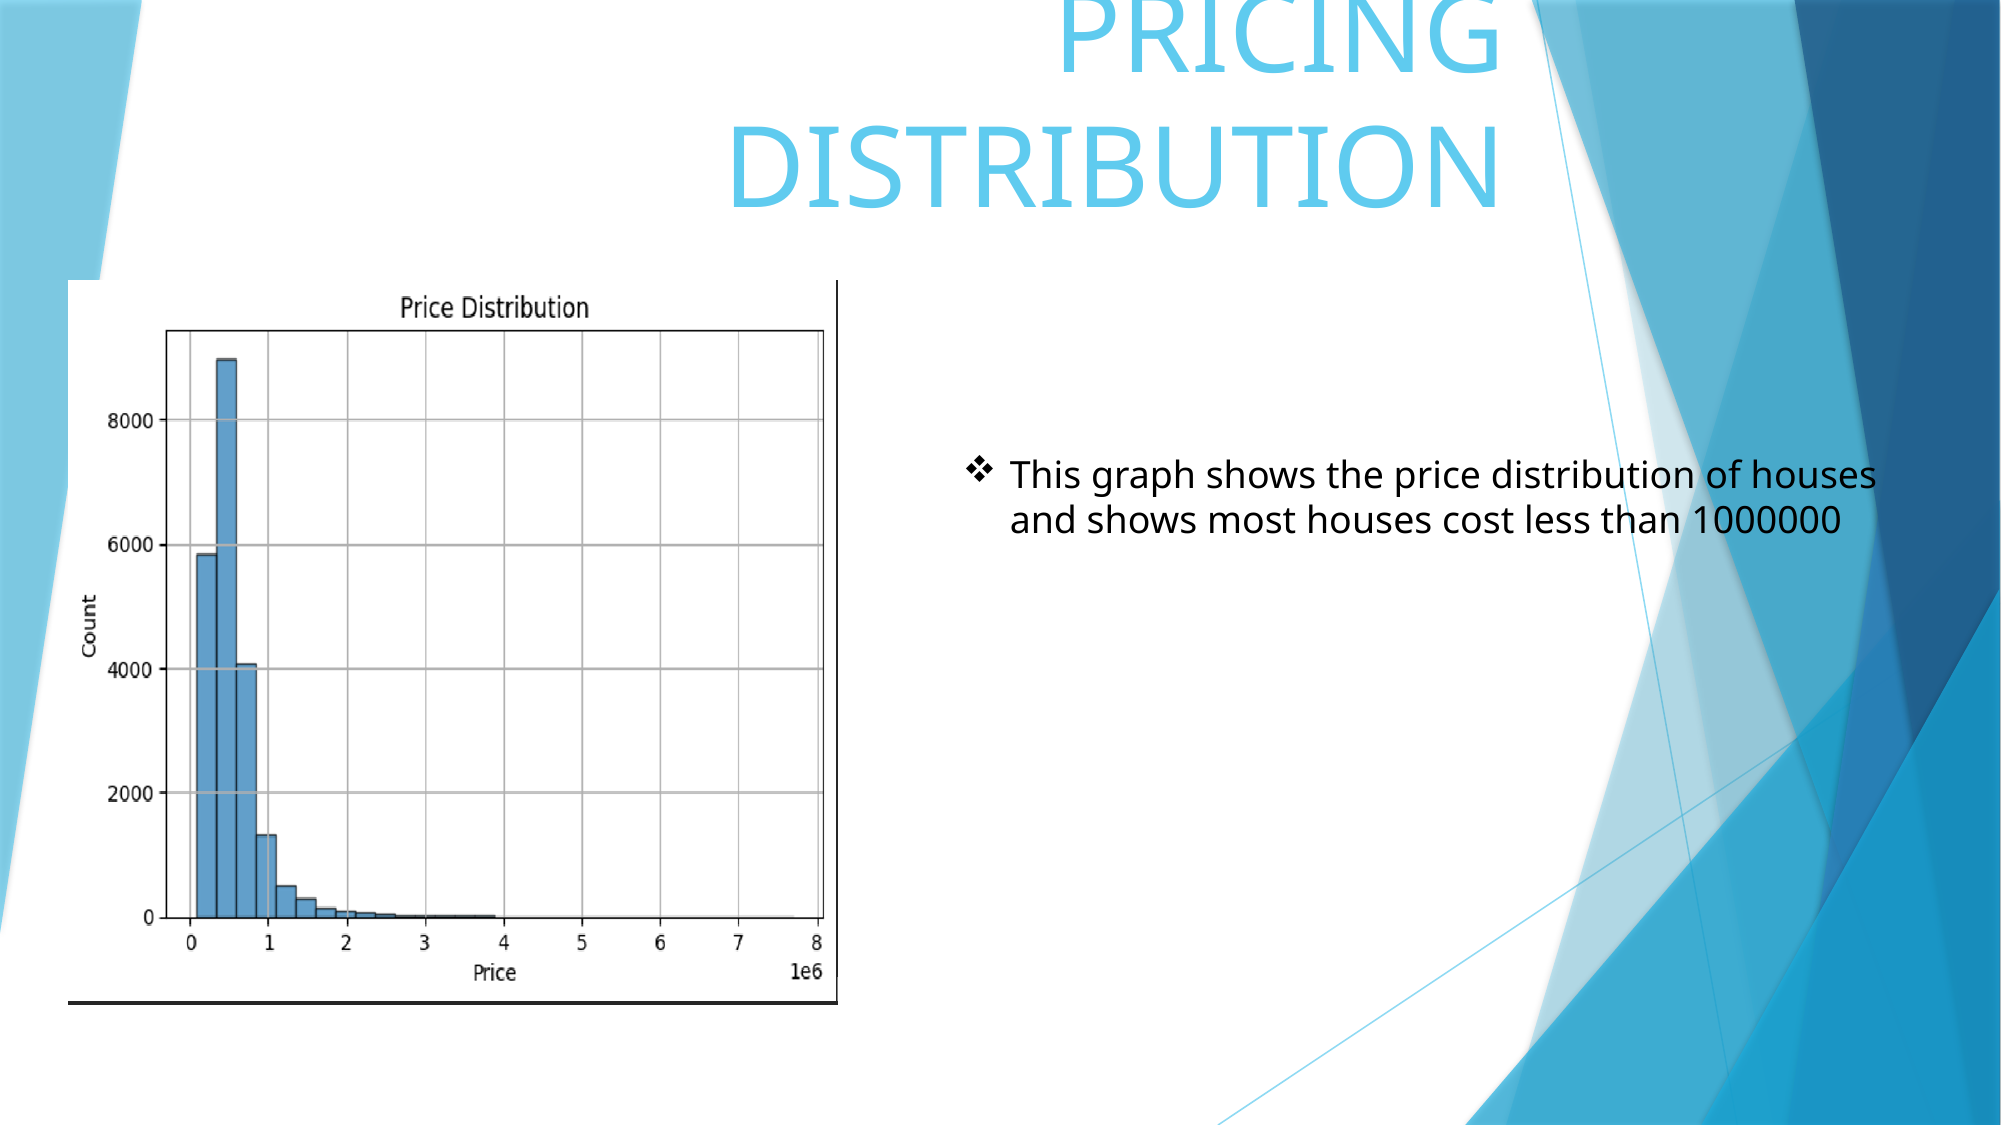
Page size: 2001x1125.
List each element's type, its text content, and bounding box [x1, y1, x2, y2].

text_box This graph shows the price distribution of houses and shows most houses cost less than 1000000 [948, 443, 1911, 549]
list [67, 280, 838, 1006]
title PRICING DISTRIBUTION [247, 40, 1522, 238]
